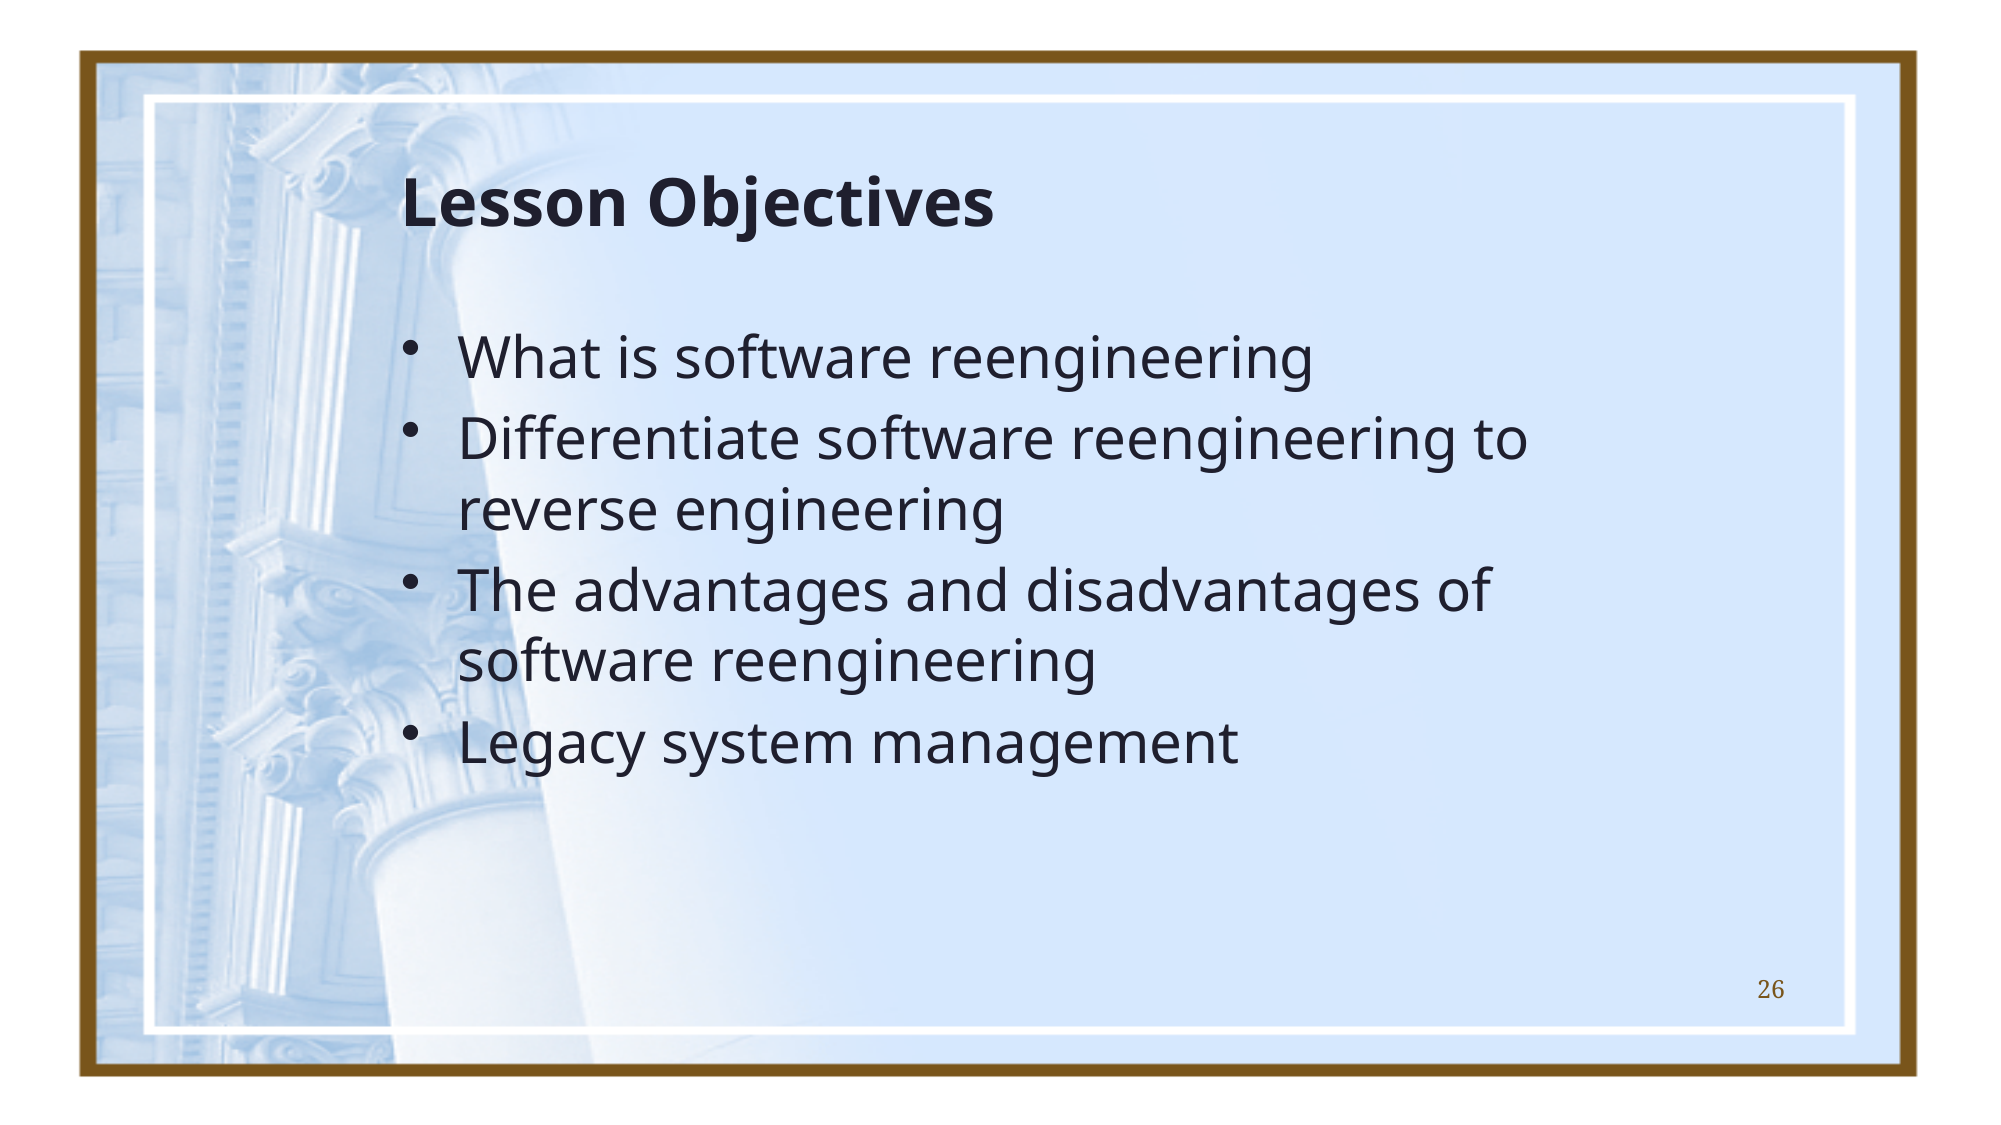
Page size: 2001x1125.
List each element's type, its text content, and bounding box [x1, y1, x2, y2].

picture [0, 0, 2001, 1125]
list What is software reengineering Differentiate software reengineering to reverse engineering The advantages and disadvantages of software reengineering Legacy system management [385, 312, 1615, 1019]
slide_number 26 [1416, 965, 1801, 1029]
title Lesson Objectives [385, 124, 1600, 276]
